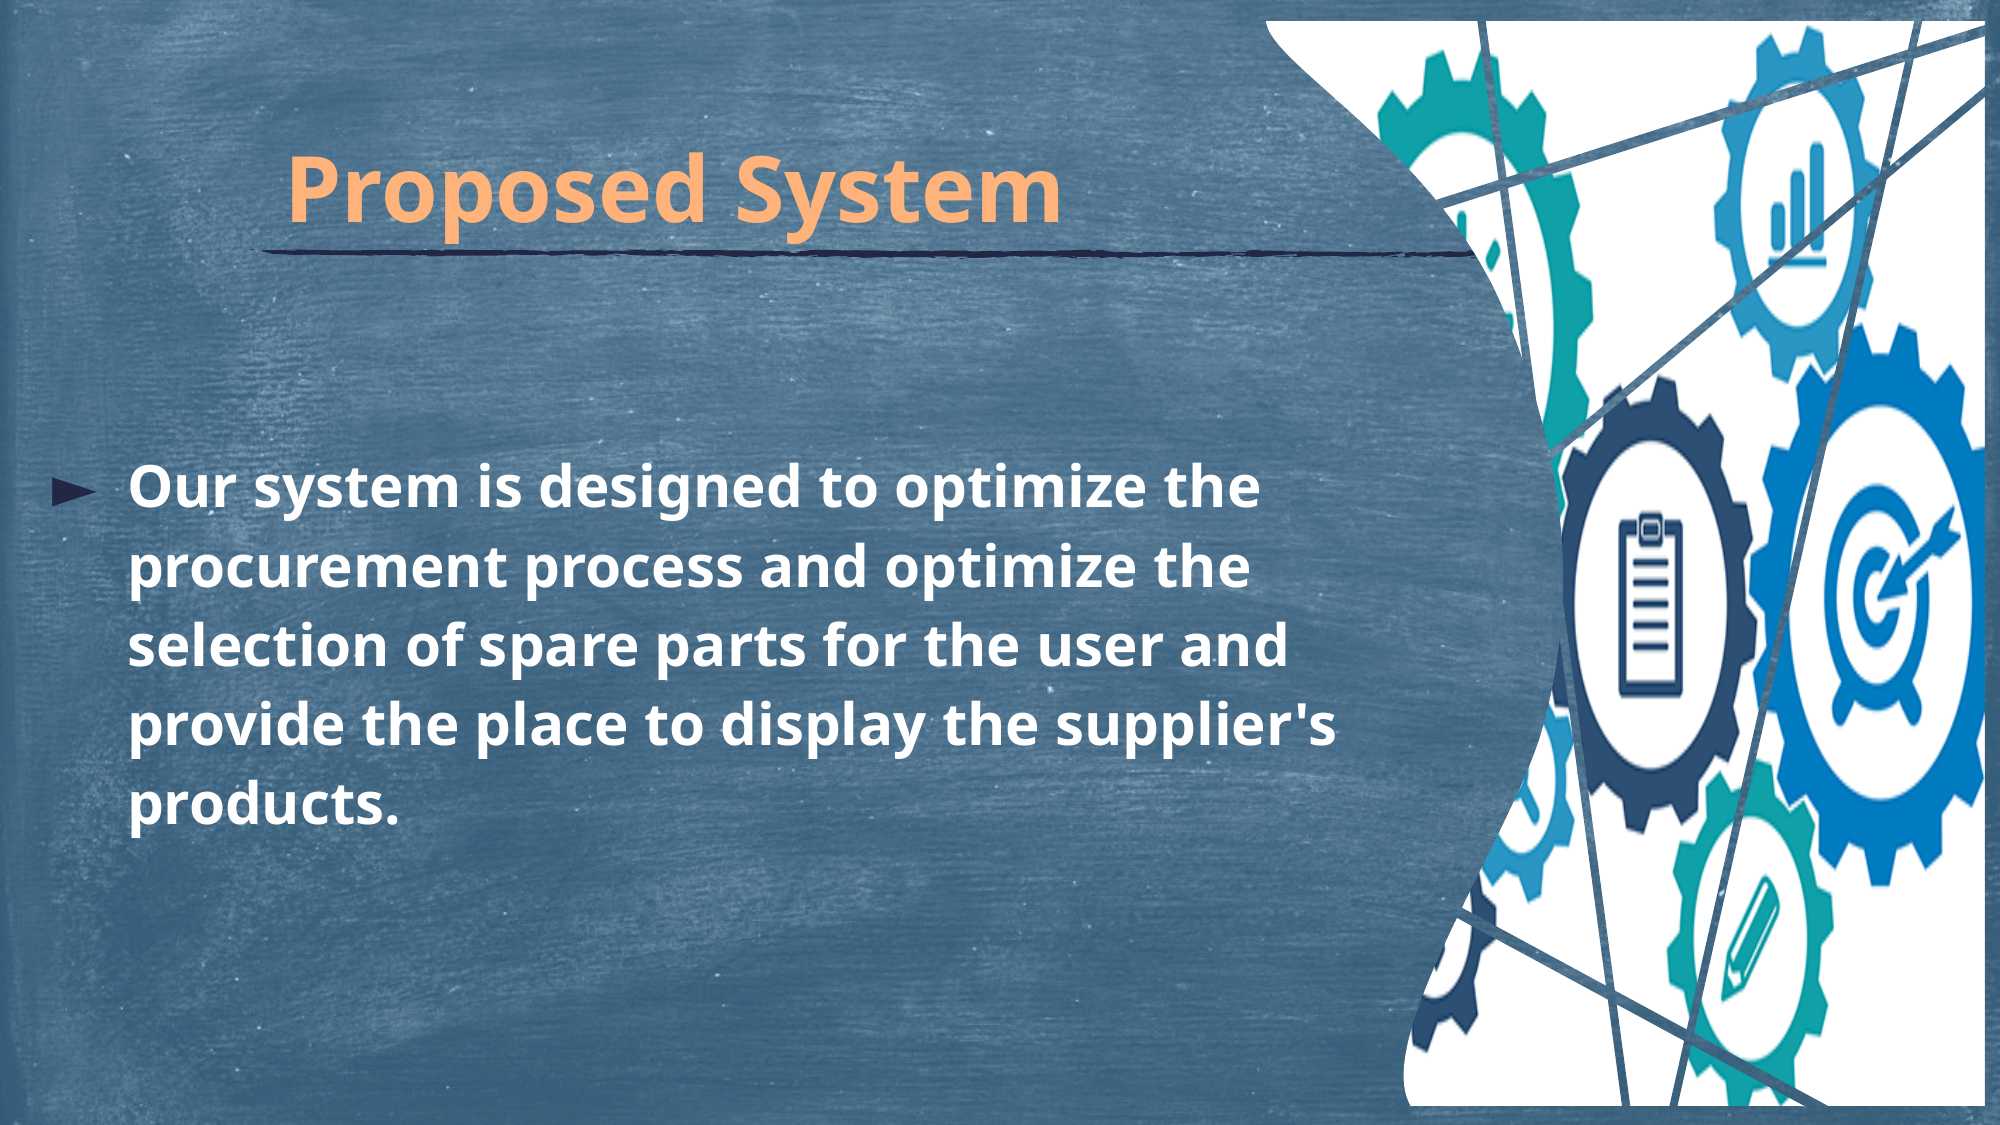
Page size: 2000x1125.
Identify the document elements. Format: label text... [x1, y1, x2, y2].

text_box Proposed System [269, 137, 1109, 250]
text_box [1919, 22, 1984, 44]
text_box [1265, 22, 1497, 199]
text_box [1679, 1047, 1800, 1106]
text_box [1000, 1106, 1984, 1125]
text_box [1550, 193, 1874, 1027]
text_box [1536, 466, 1616, 989]
text_box [1696, 100, 1984, 1106]
text_box [1878, 60, 1915, 173]
text_box [1686, 181, 1888, 1032]
text_box [1402, 919, 1620, 1106]
text_box [1487, 22, 1912, 175]
text_box [932, 0, 1984, 22]
text_box [1907, 22, 1924, 48]
text_box [1984, 0, 2000, 1125]
text_box [1892, 38, 1984, 162]
text_box [1435, 895, 1831, 1106]
list Our system is designed to optimize the procurement process and optimize the selection of spare parts for the user and provide the place to display the supplier's products. [37, 212, 1490, 1075]
text_box [1606, 1001, 1632, 1106]
text_box [1510, 64, 1903, 450]
text_box [1476, 22, 1508, 179]
text_box [1619, 1008, 1682, 1106]
text_box [1509, 85, 1984, 491]
text_box [1499, 189, 1545, 461]
text_box [1397, 24, 1984, 224]
text_box [1443, 193, 1520, 355]
text_box [1461, 642, 1604, 982]
text_box [1668, 1042, 1692, 1106]
